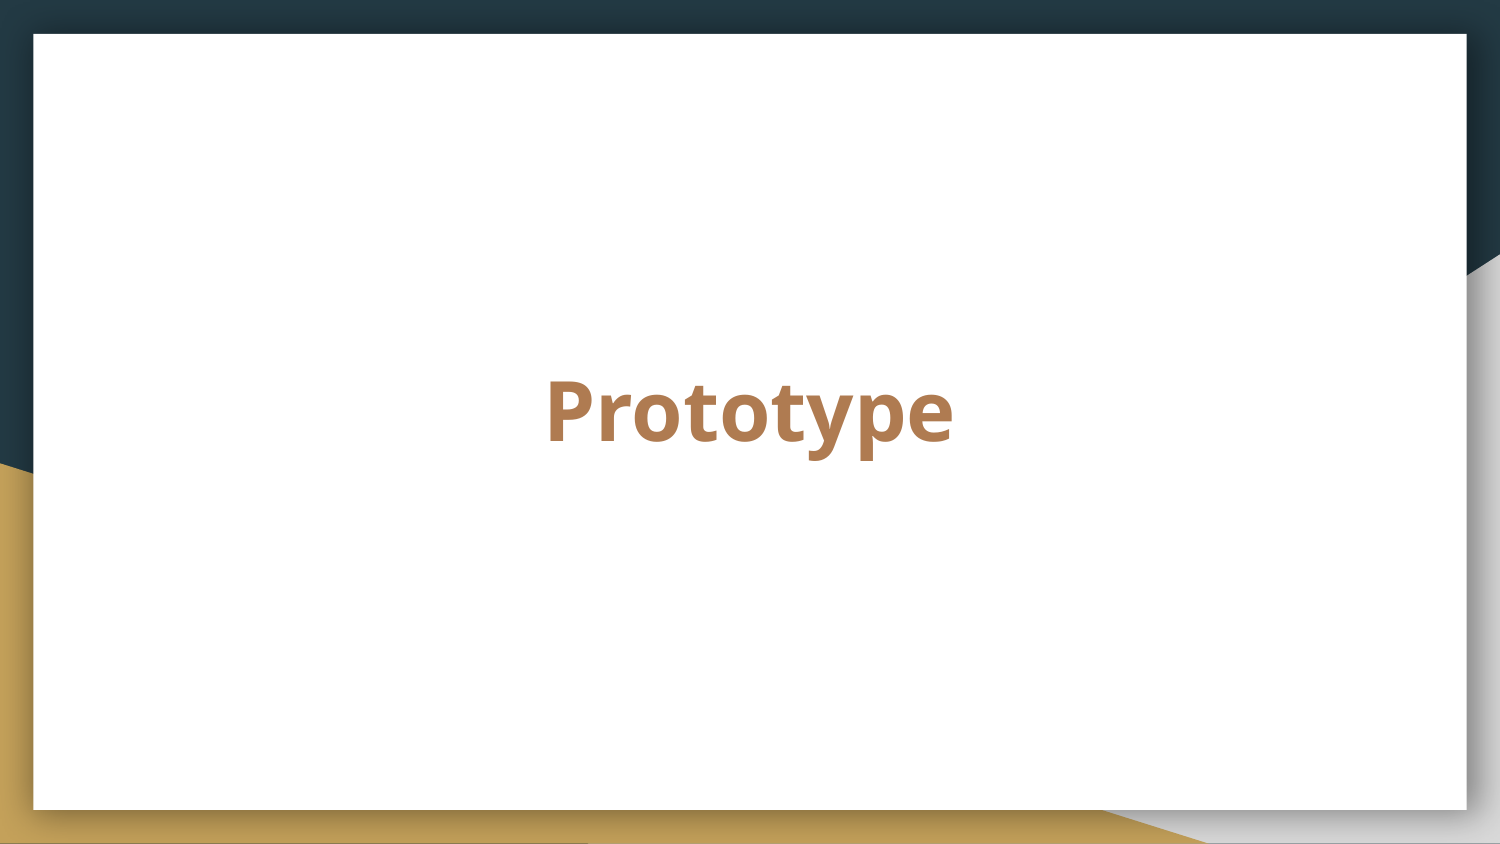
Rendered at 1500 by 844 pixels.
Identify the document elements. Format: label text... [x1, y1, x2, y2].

title Prototype [134, 343, 1366, 501]
